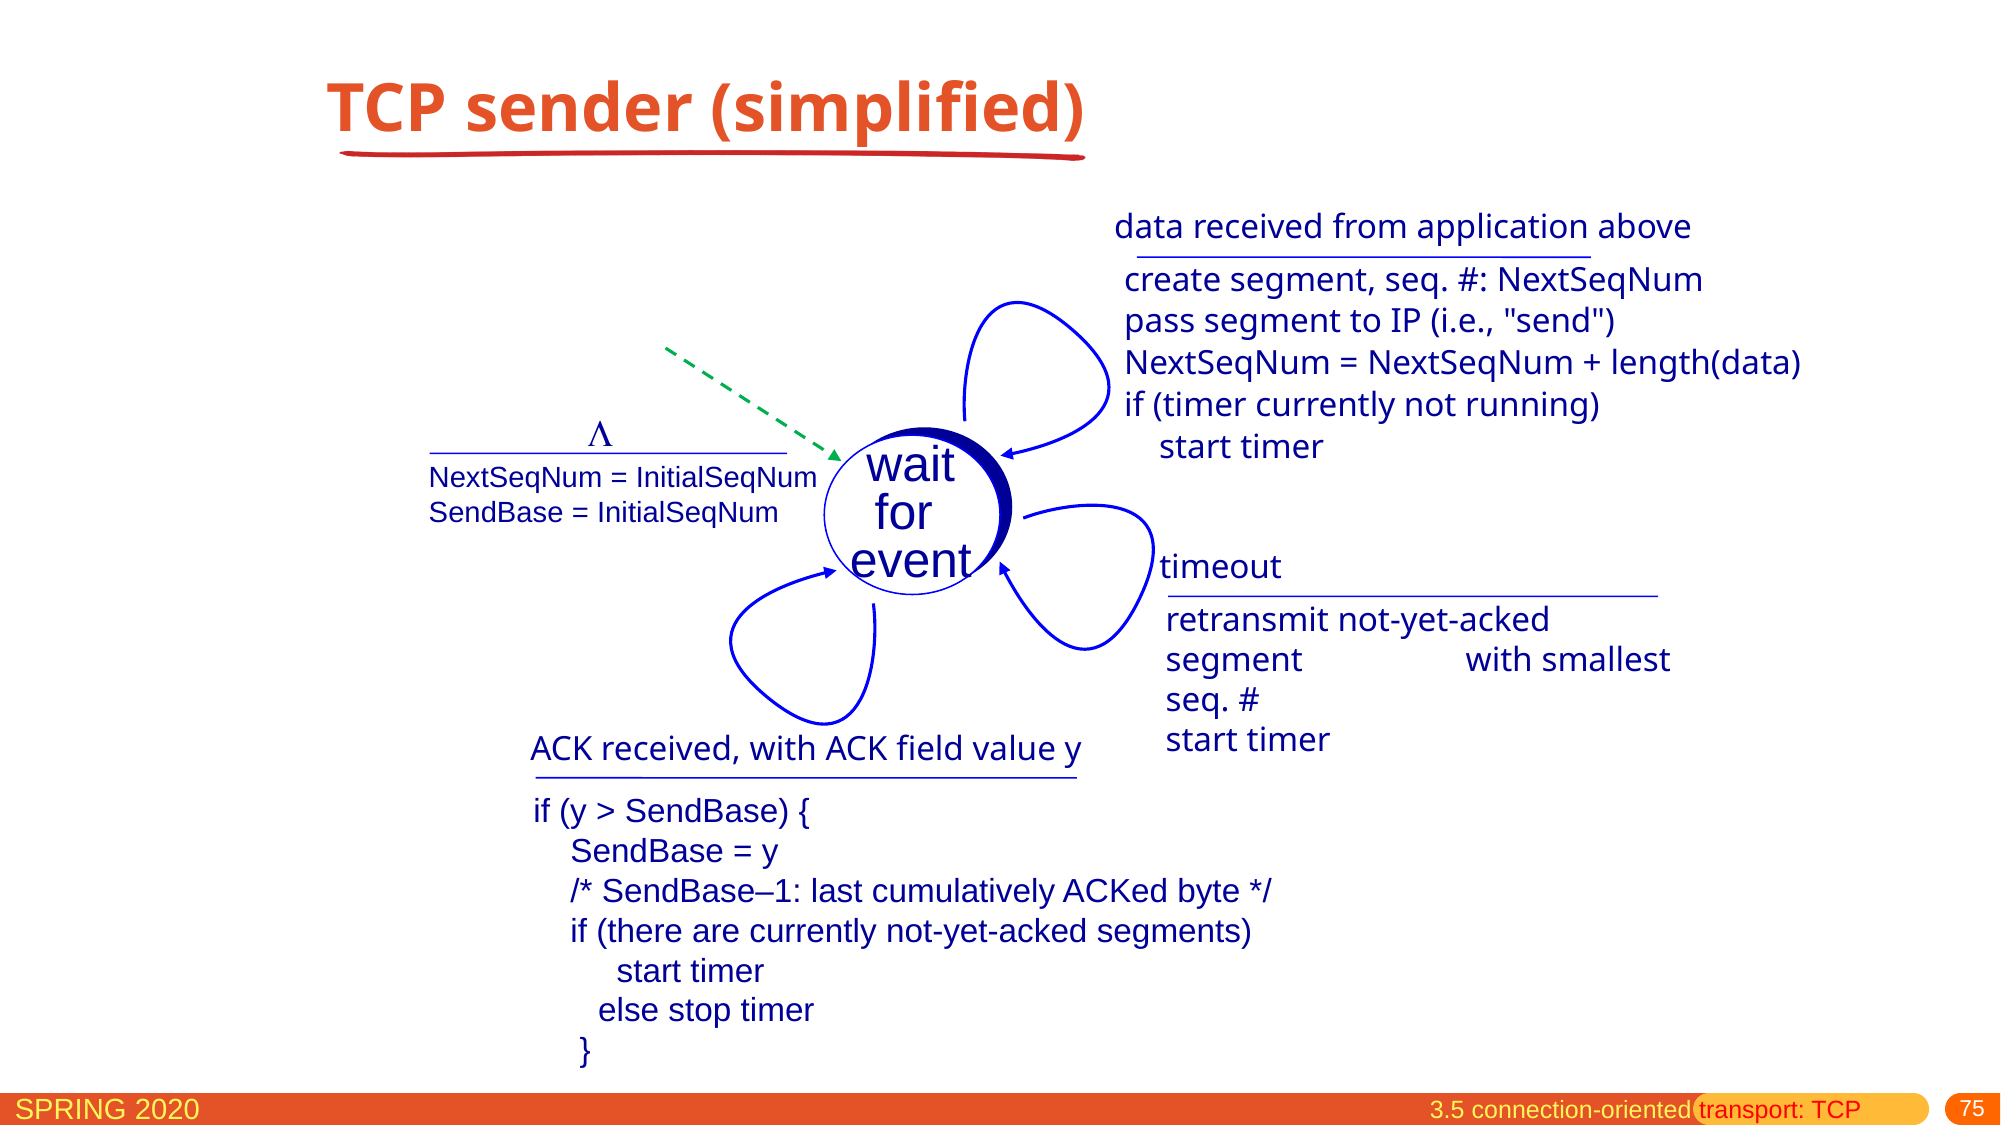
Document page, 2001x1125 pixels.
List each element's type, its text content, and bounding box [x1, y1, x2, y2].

text_box [827, 478, 834, 552]
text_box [1149, 537, 1691, 727]
title TCP sender (simplified) [311, 30, 1581, 179]
text_box [999, 523, 1152, 650]
text_box [987, 523, 1011, 563]
text_box NextSeqNum = InitialSeqNum SendBase = InitialSeqNum [414, 450, 833, 536]
text_box L [572, 401, 629, 461]
text_box [833, 449, 842, 462]
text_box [959, 197, 1815, 515]
text_box 3.5 connection-oriented transport: TCP [1414, 1086, 1882, 1125]
text_box wait for event [834, 435, 987, 595]
picture [336, 147, 1095, 164]
text_box [886, 427, 954, 435]
text_box [730, 566, 875, 718]
text_box [987, 523, 1000, 557]
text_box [517, 719, 1290, 1078]
